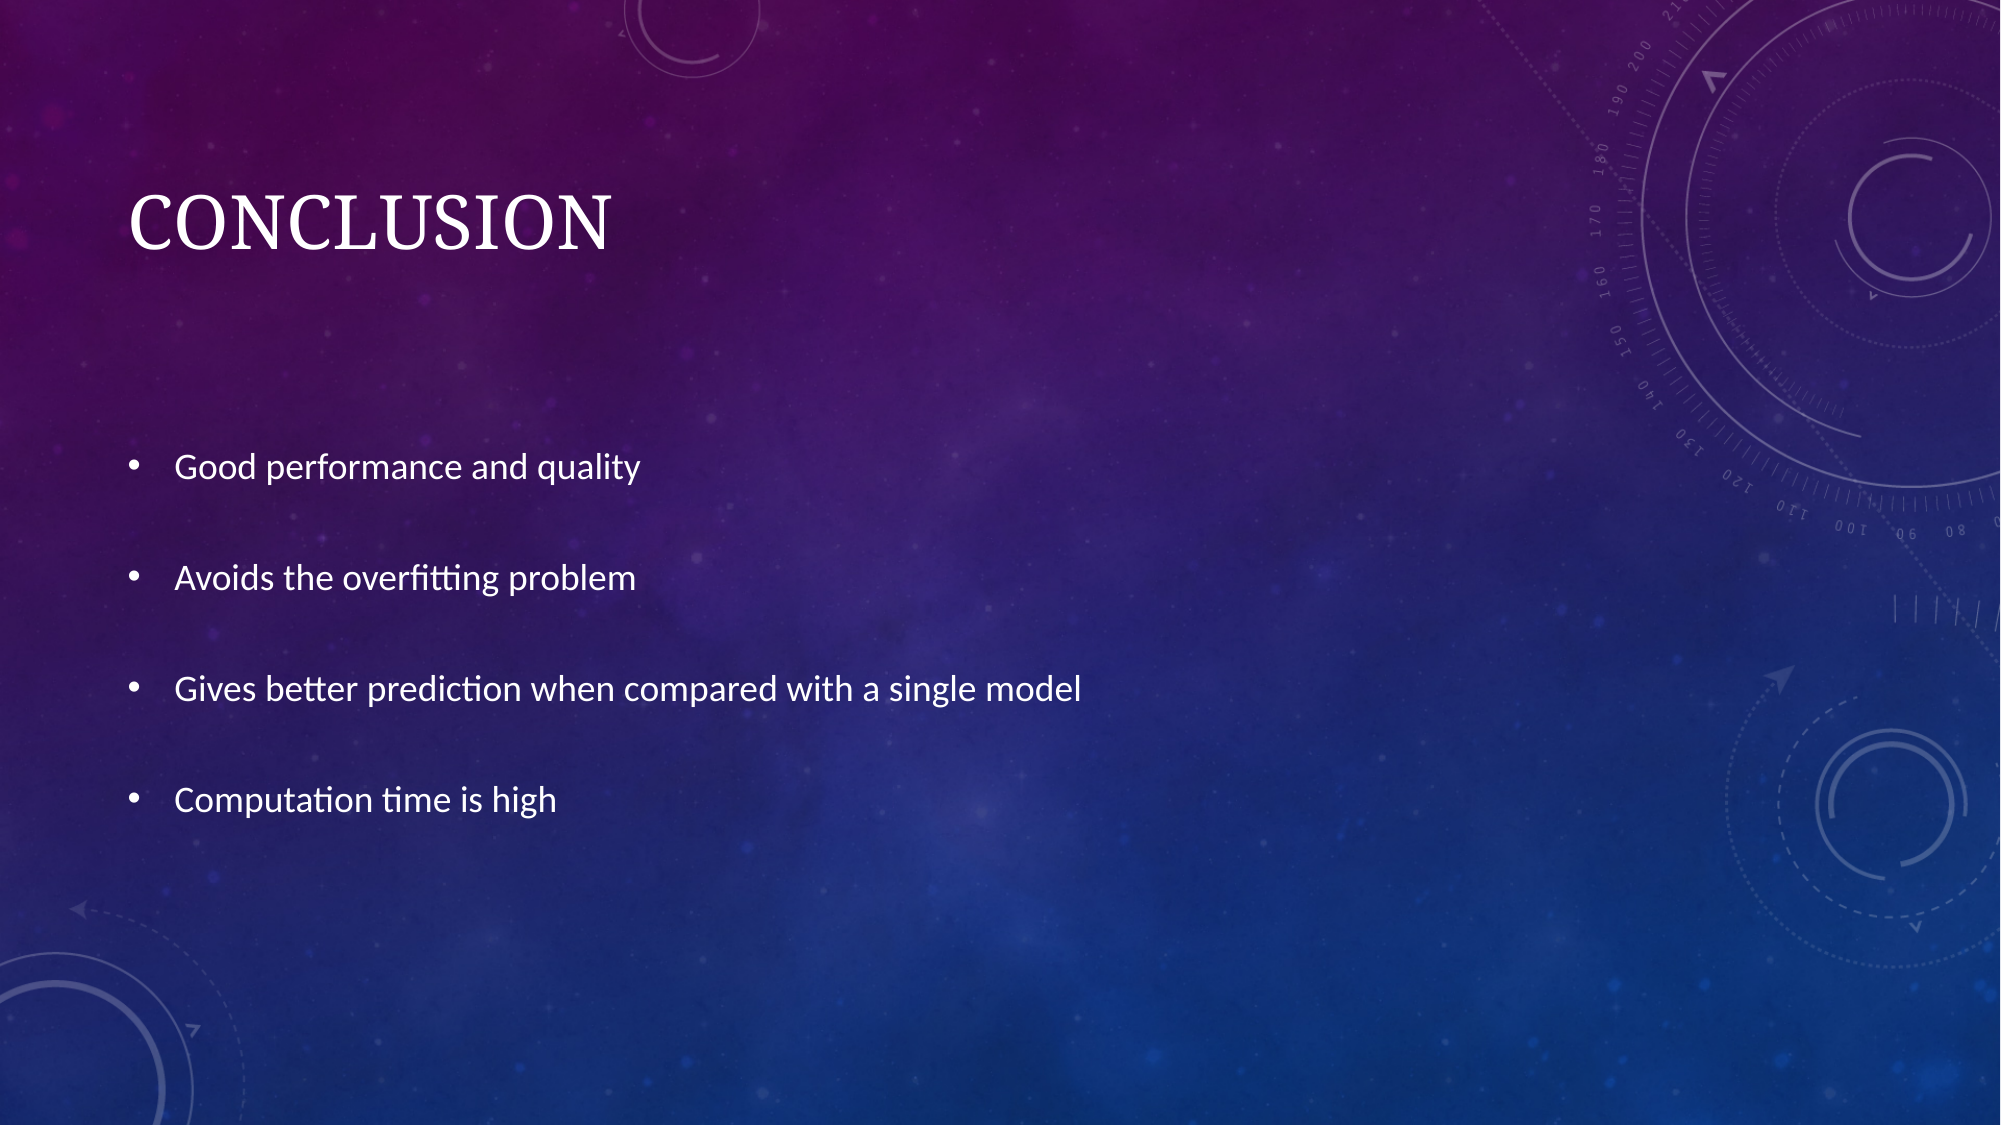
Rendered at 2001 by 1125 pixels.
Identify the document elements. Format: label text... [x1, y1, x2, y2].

title Conclusion [112, 99, 1775, 339]
picture [0, 0, 2001, 1125]
list Good performance and quality Avoids the overfitting problem Gives better prediction when compared with a single model Computation time is high [112, 351, 1775, 866]
